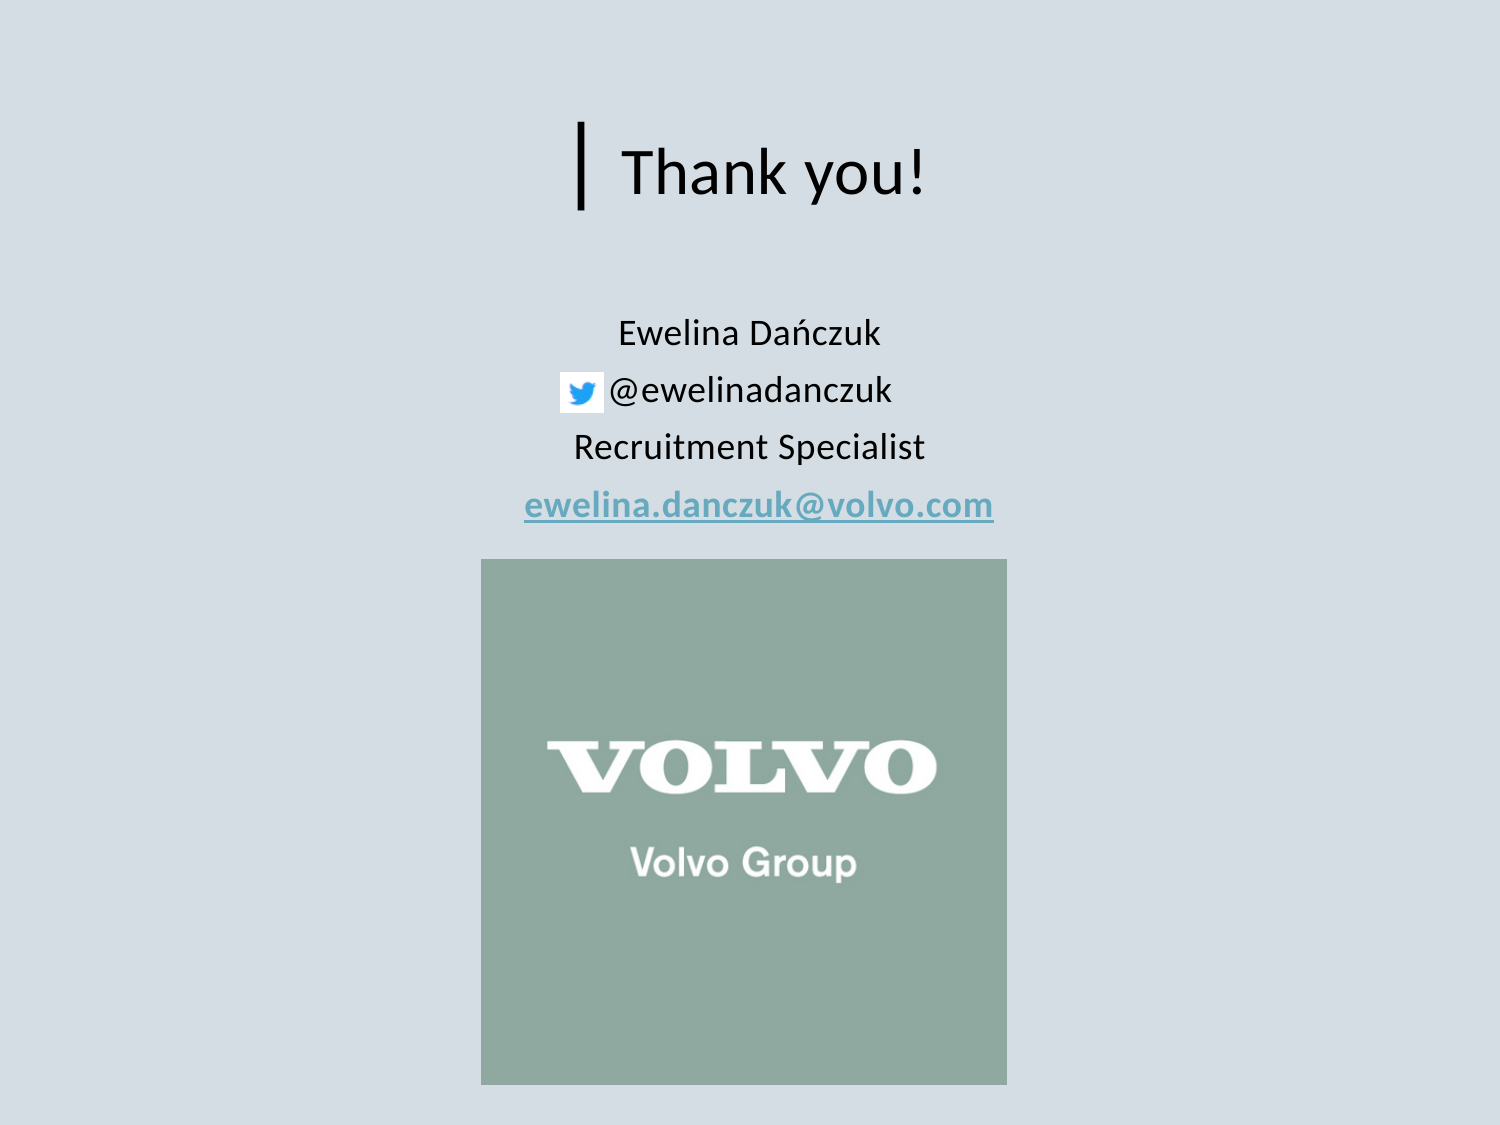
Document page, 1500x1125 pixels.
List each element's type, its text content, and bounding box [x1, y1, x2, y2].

picture [559, 372, 605, 414]
text_box | Thank you! [37, 87, 1450, 223]
picture [480, 559, 1007, 1086]
list Ewelina Dańczuk @ewelinadanczuk Recruitment Specialist ewelina.danczuk@volvo.com [75, 237, 1425, 1000]
